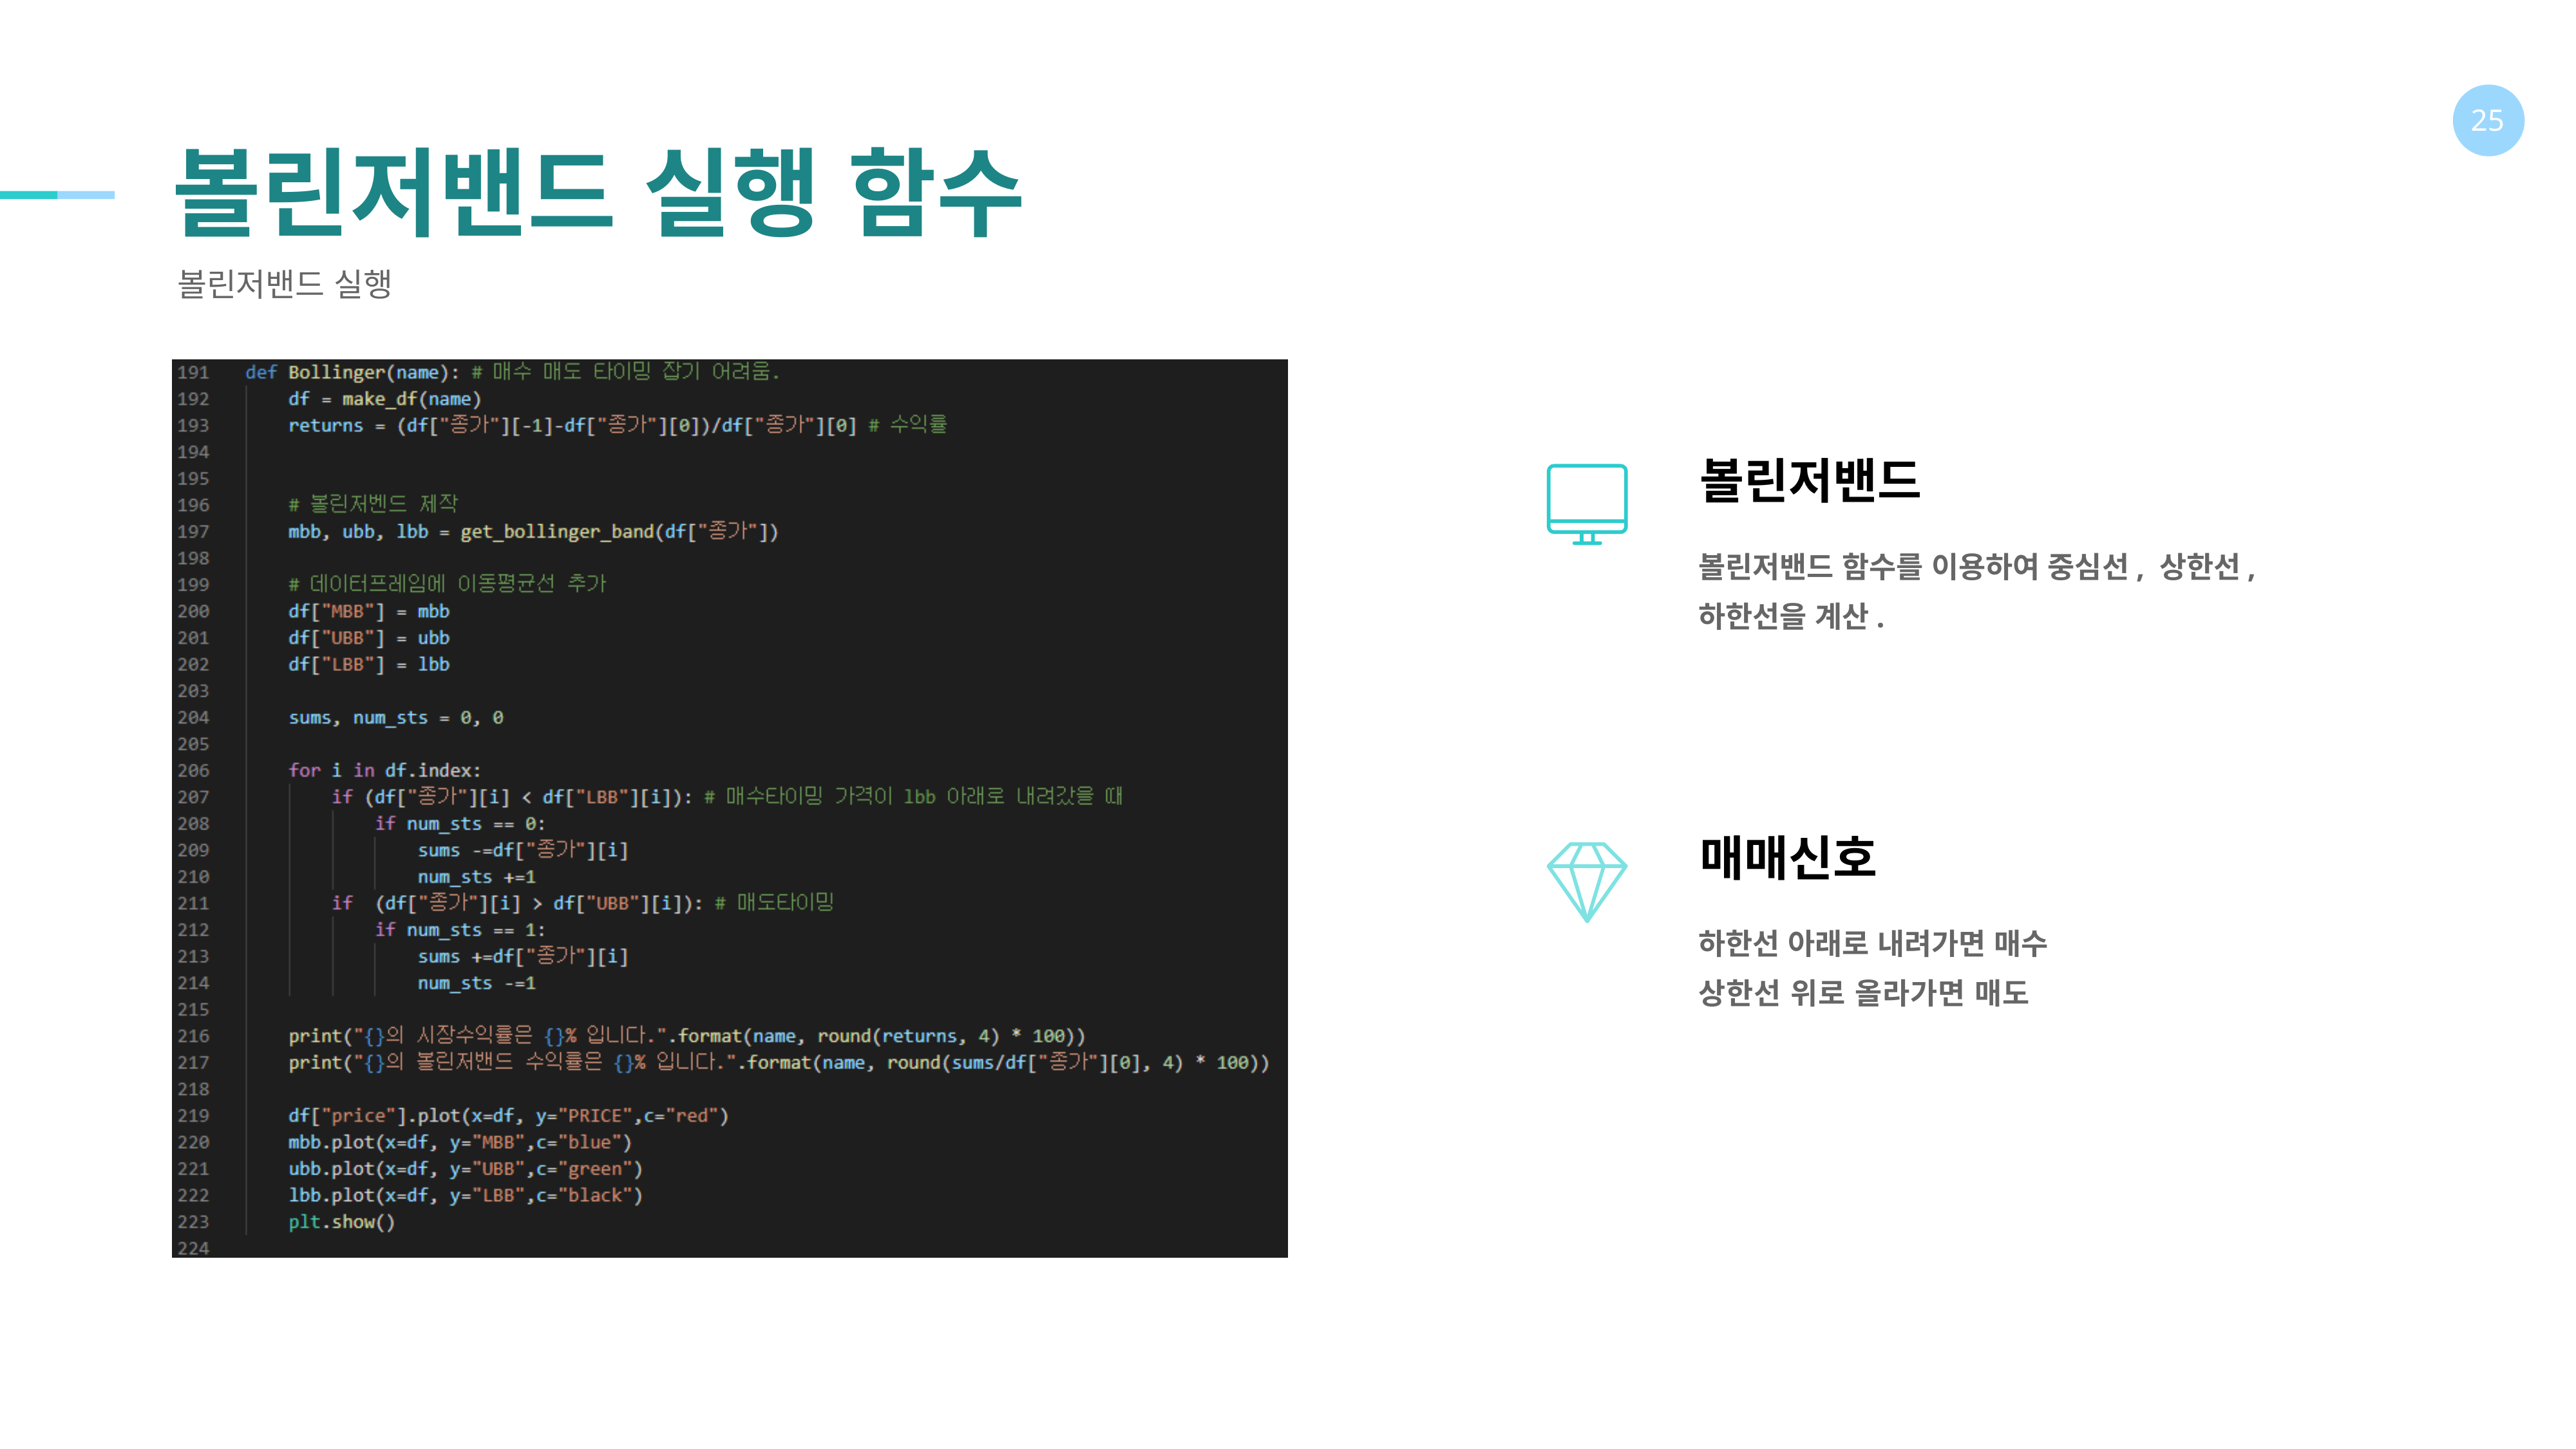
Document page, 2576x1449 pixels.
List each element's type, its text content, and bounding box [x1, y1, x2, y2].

text_box [1546, 464, 1628, 545]
text_box 매매신호 [1700, 828, 2317, 886]
text_box 볼린저밴드 [1700, 450, 2317, 509]
text_box [1546, 842, 1628, 923]
picture [172, 359, 1288, 1258]
text_box 하한선 아래로 내려가면 매수 상한선 위로 올라가면 매도 [1698, 911, 2317, 1010]
title 볼린저밴드 실행 함수 [172, 145, 2399, 253]
list 볼린저밴드 실행 [177, 264, 2399, 310]
text_box 볼린저밴드 함수를 이용하여 중심선, 상한선, 하한선을 계산. [1698, 534, 2317, 634]
